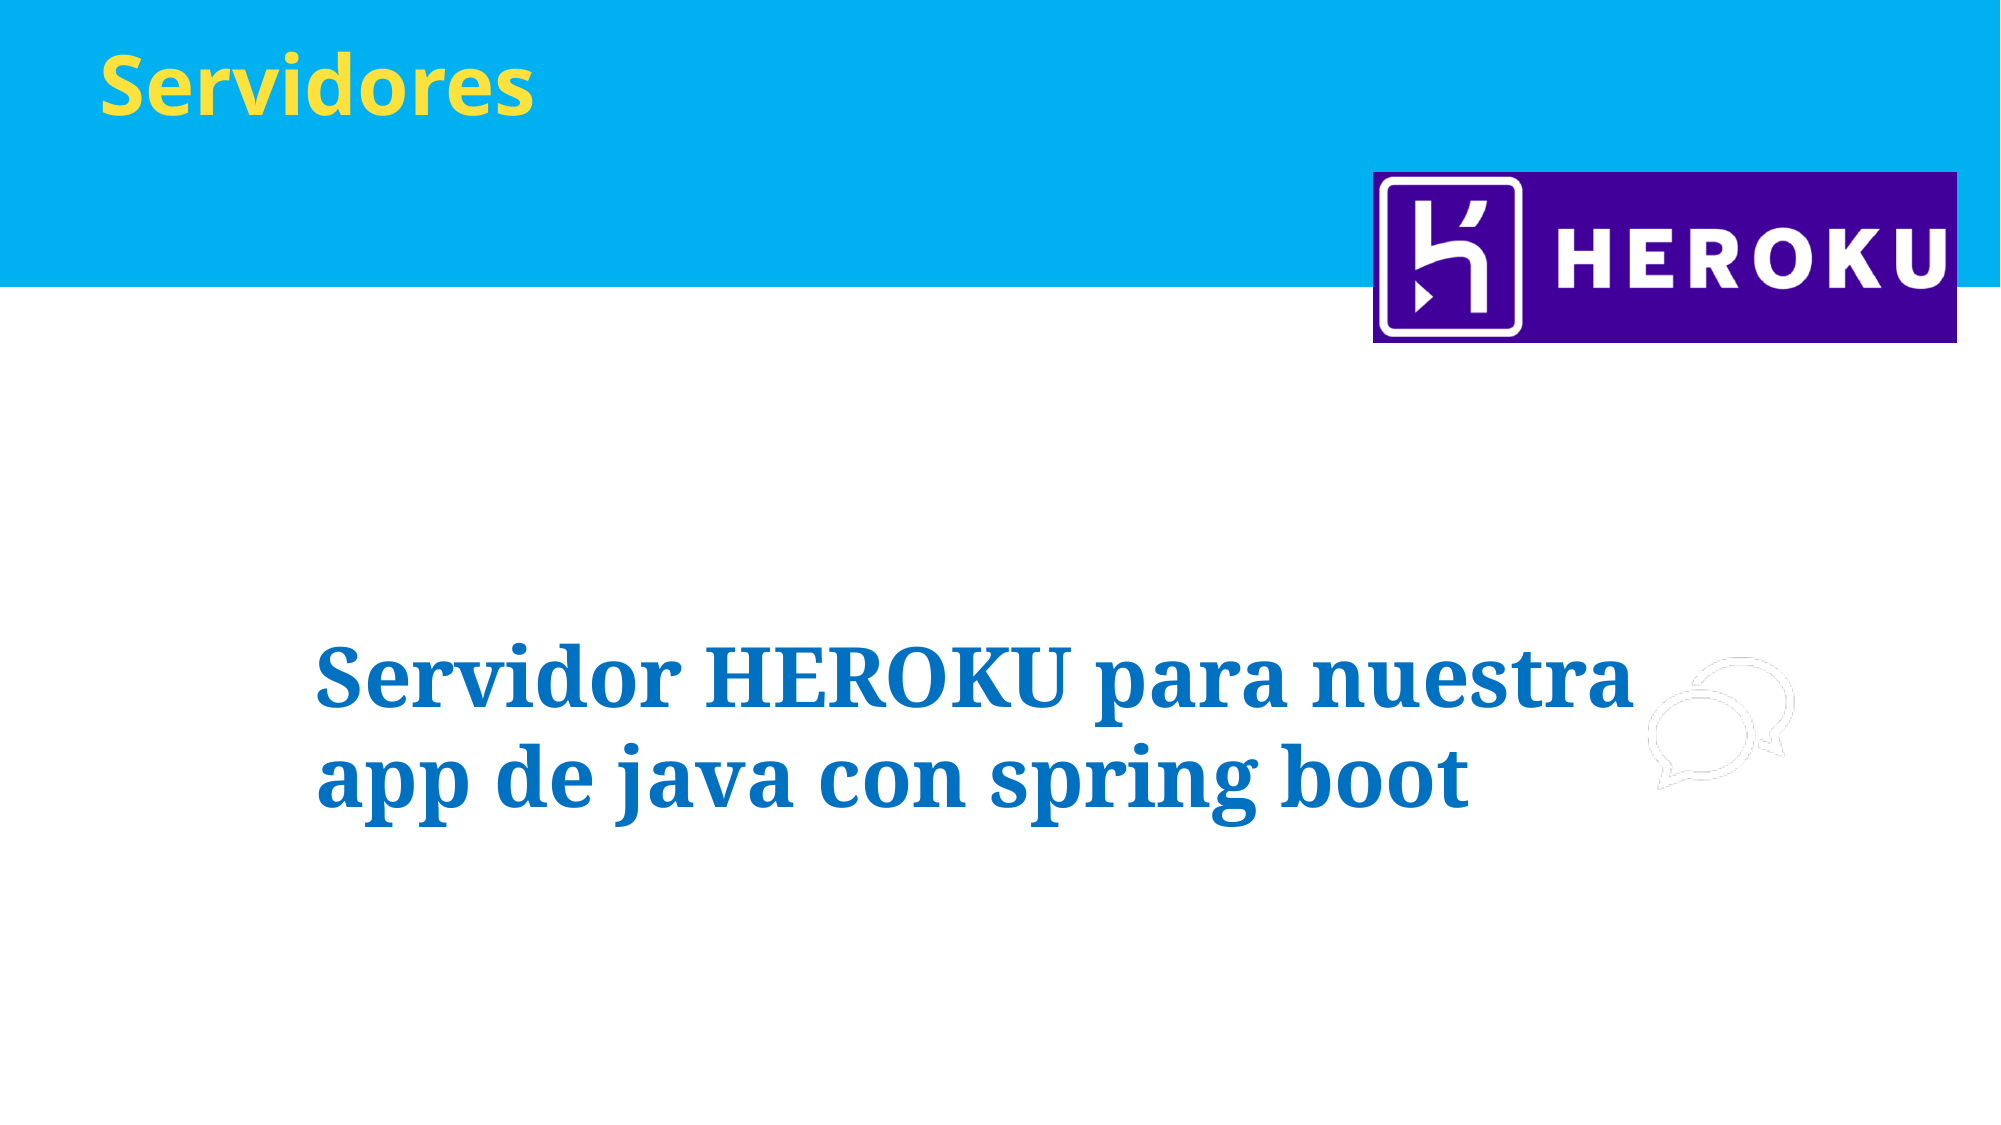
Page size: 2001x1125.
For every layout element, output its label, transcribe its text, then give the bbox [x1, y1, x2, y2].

text_box Servidores [92, 24, 1901, 222]
picture [1647, 649, 1796, 799]
picture [1373, 173, 1957, 343]
text_box [0, 0, 2000, 287]
text_box Servidor HEROKU para nuestra app de java con spring boot [295, 331, 1780, 1117]
